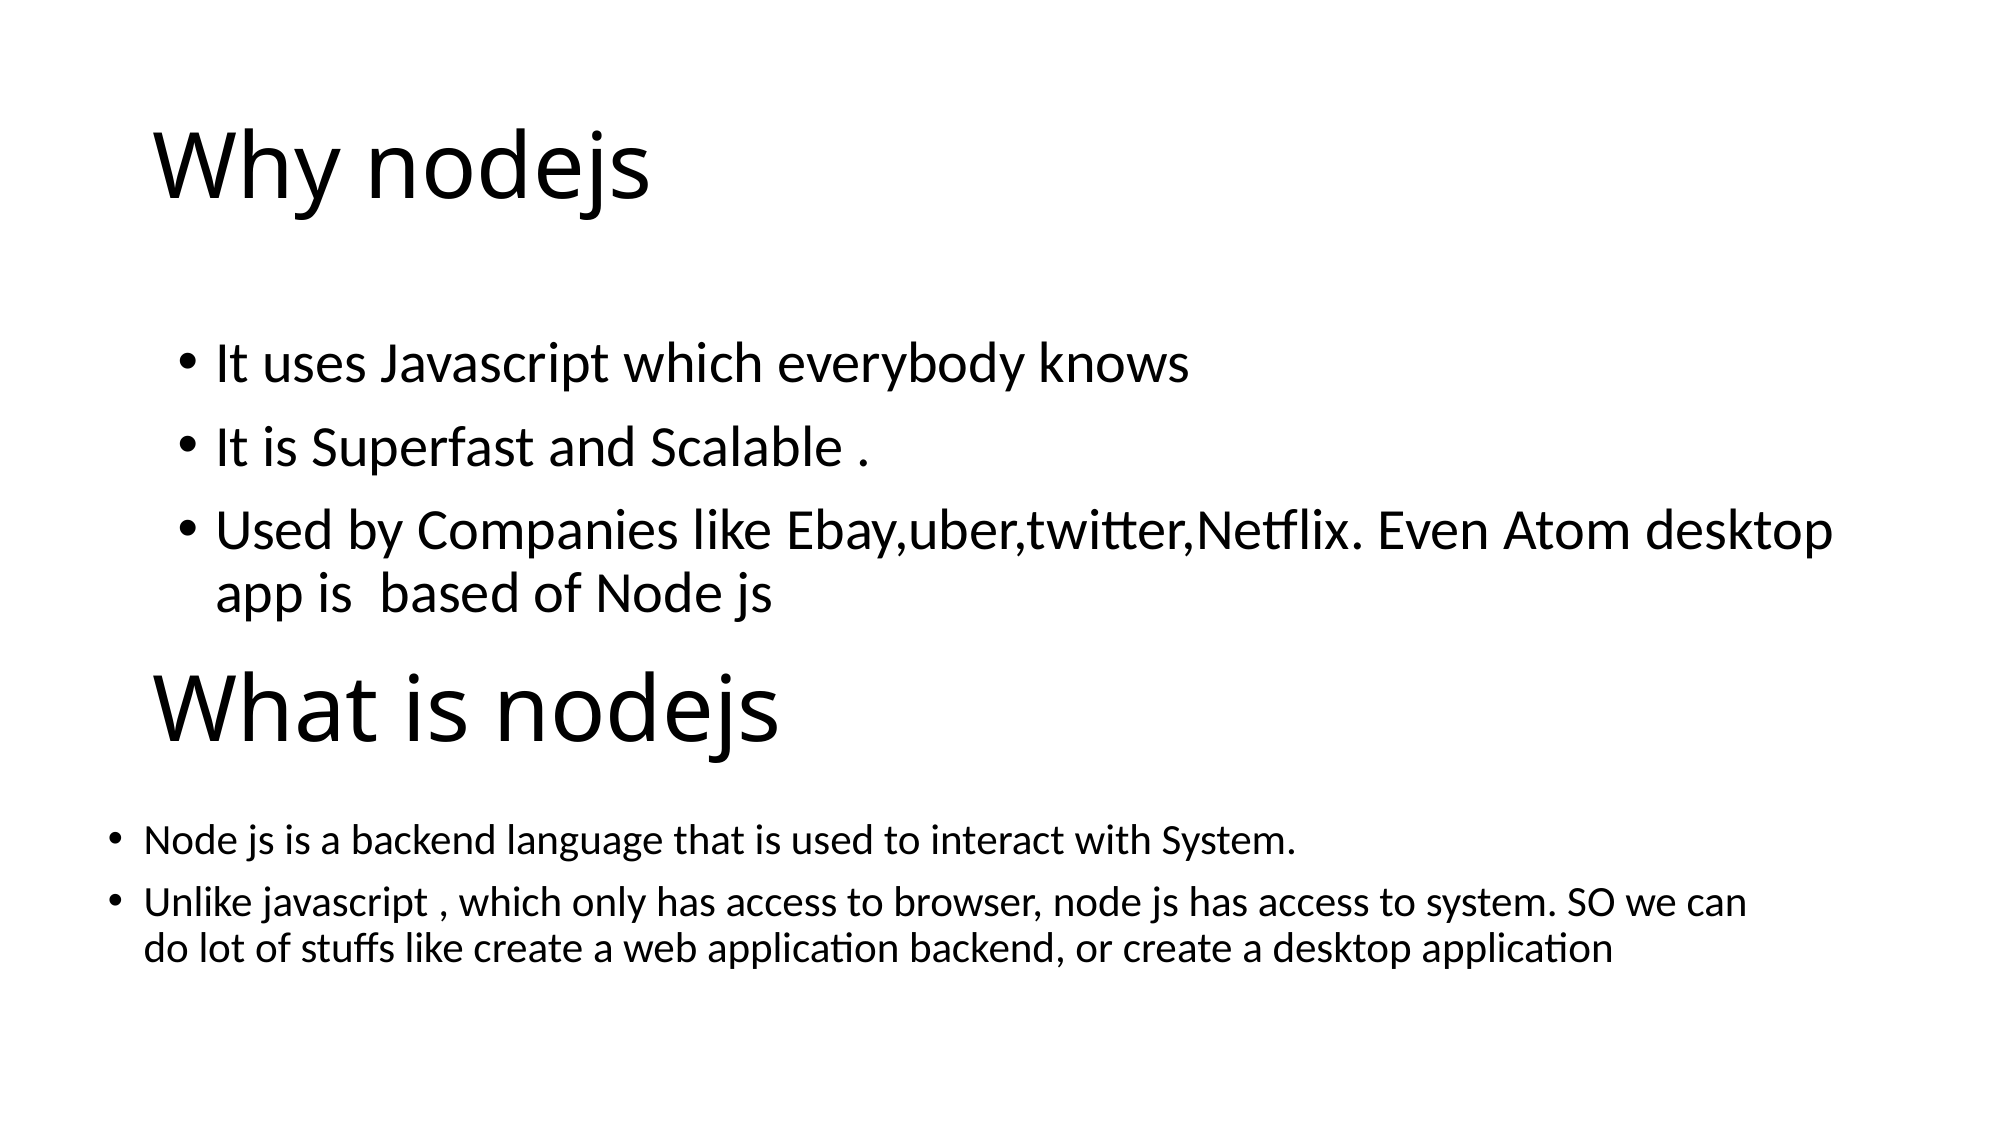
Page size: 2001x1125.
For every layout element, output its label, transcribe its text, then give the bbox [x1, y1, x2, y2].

title Why nodejs [137, 59, 1863, 278]
text_box What is nodejs [137, 603, 1863, 821]
list Node js is a backend language that is used to interact with System. Unlike javascript , which only has access to browser, node js has access to system. SO we can do lot of stuffs like create a web application backend, or create a desktop application [92, 809, 1818, 1028]
text_box It uses Javascript which everybody knows It is Superfast and Scalable . Used by Companies like Ebay,uber,twitter,Netflix. Even Atom desktop app is based of Node js [162, 324, 1888, 704]
